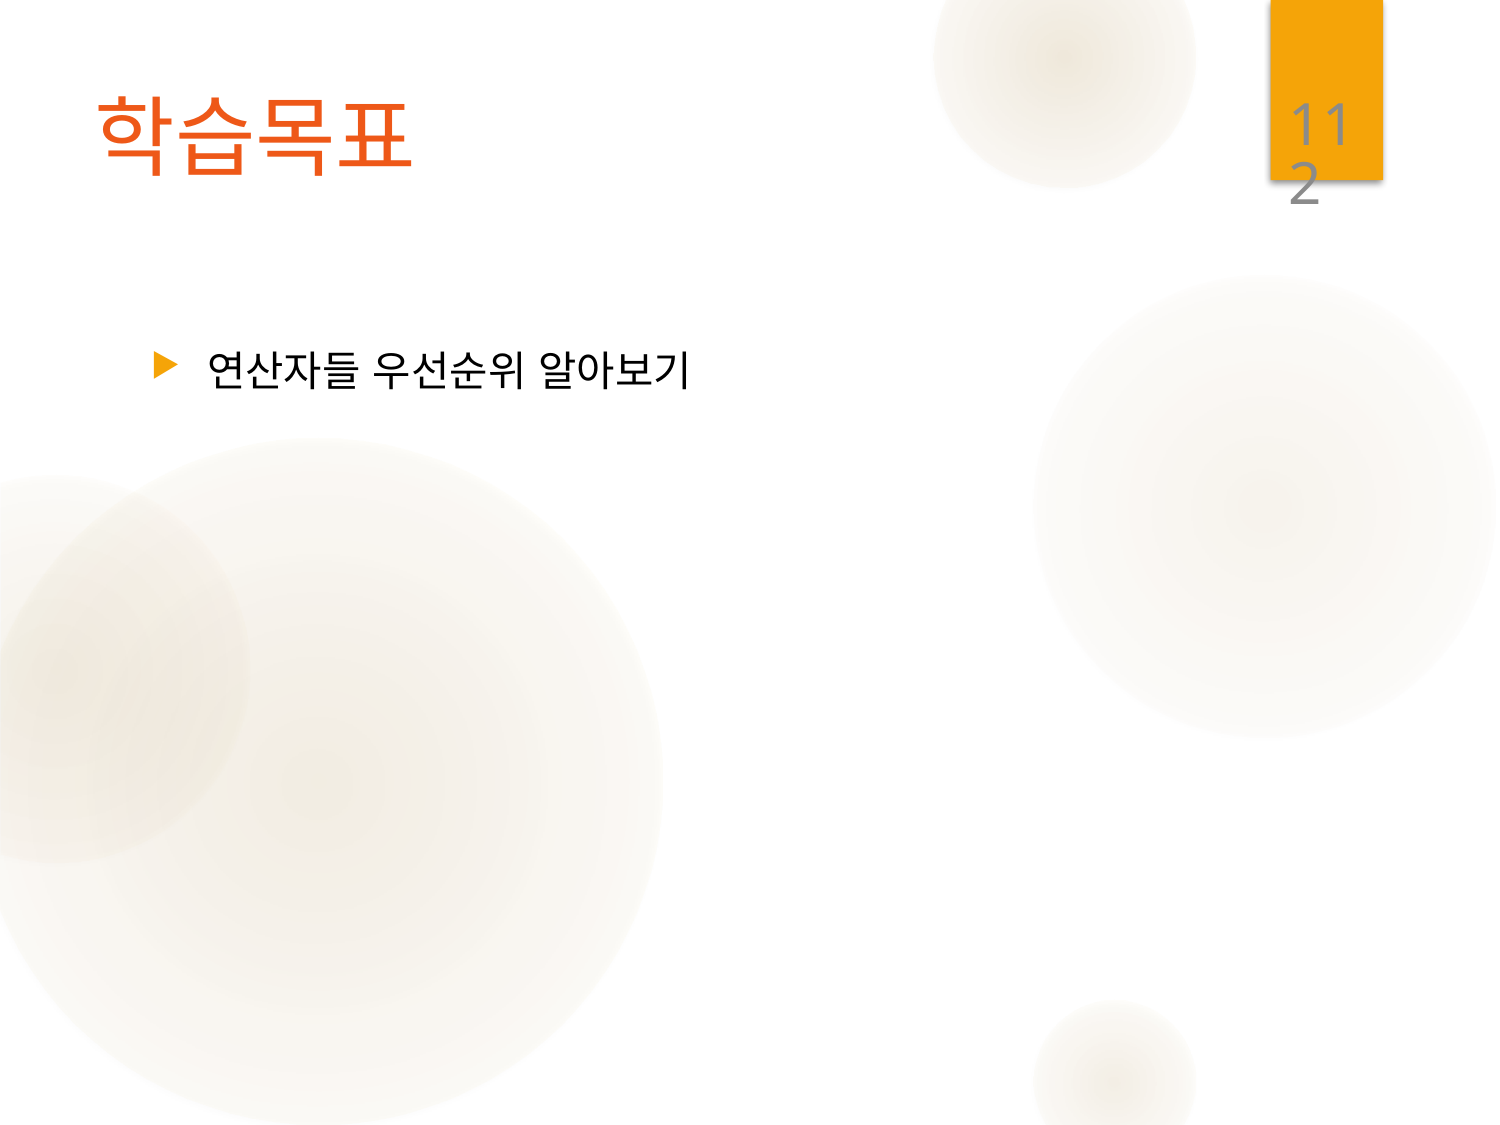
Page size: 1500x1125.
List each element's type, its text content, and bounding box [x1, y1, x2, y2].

list 연산자들 우선순위 알아보기 [135, 336, 1237, 1025]
slide_number 112 [1273, 48, 1378, 175]
title 학습목표 [79, 74, 1237, 304]
